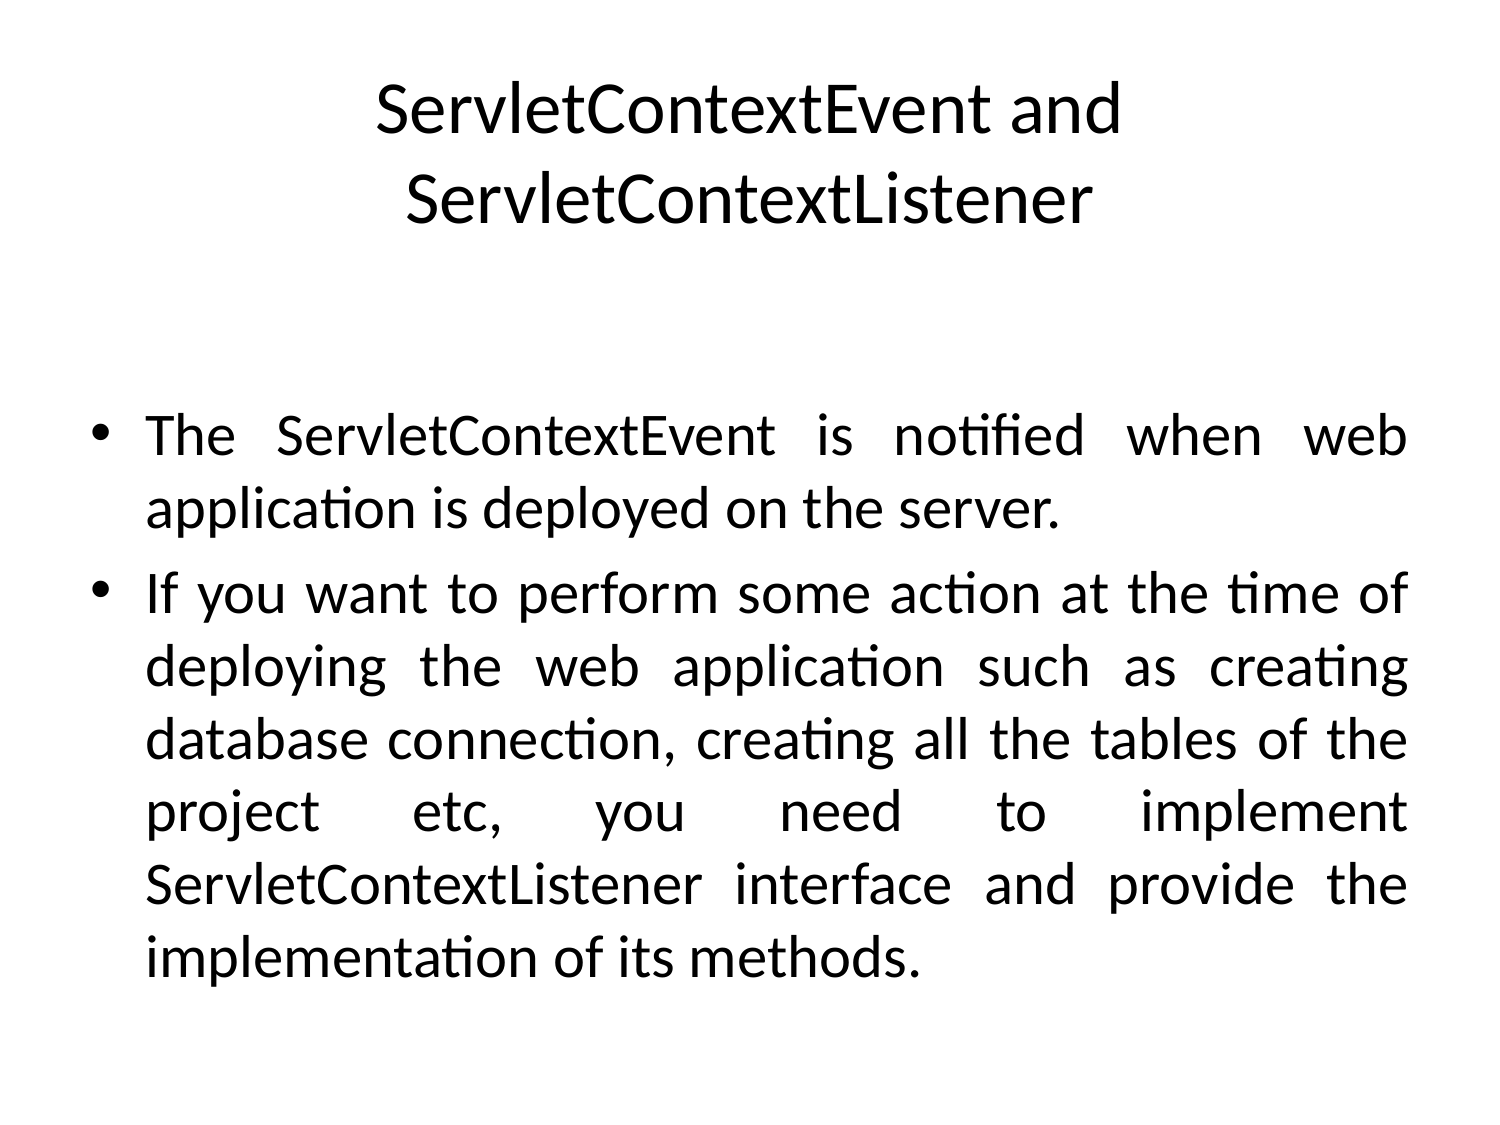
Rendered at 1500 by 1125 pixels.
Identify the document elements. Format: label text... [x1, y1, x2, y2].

title ServletContextEvent and ServletContextListener [75, 50, 1425, 338]
list The ServletContextEvent is notified when web application is deployed on the server. If you want to perform some action at the time of deploying the web application such as creating database connection, creating all the tables of the project etc, you need to implement ServletContextListener interface and provide the implementation of its methods. [75, 387, 1425, 1005]
